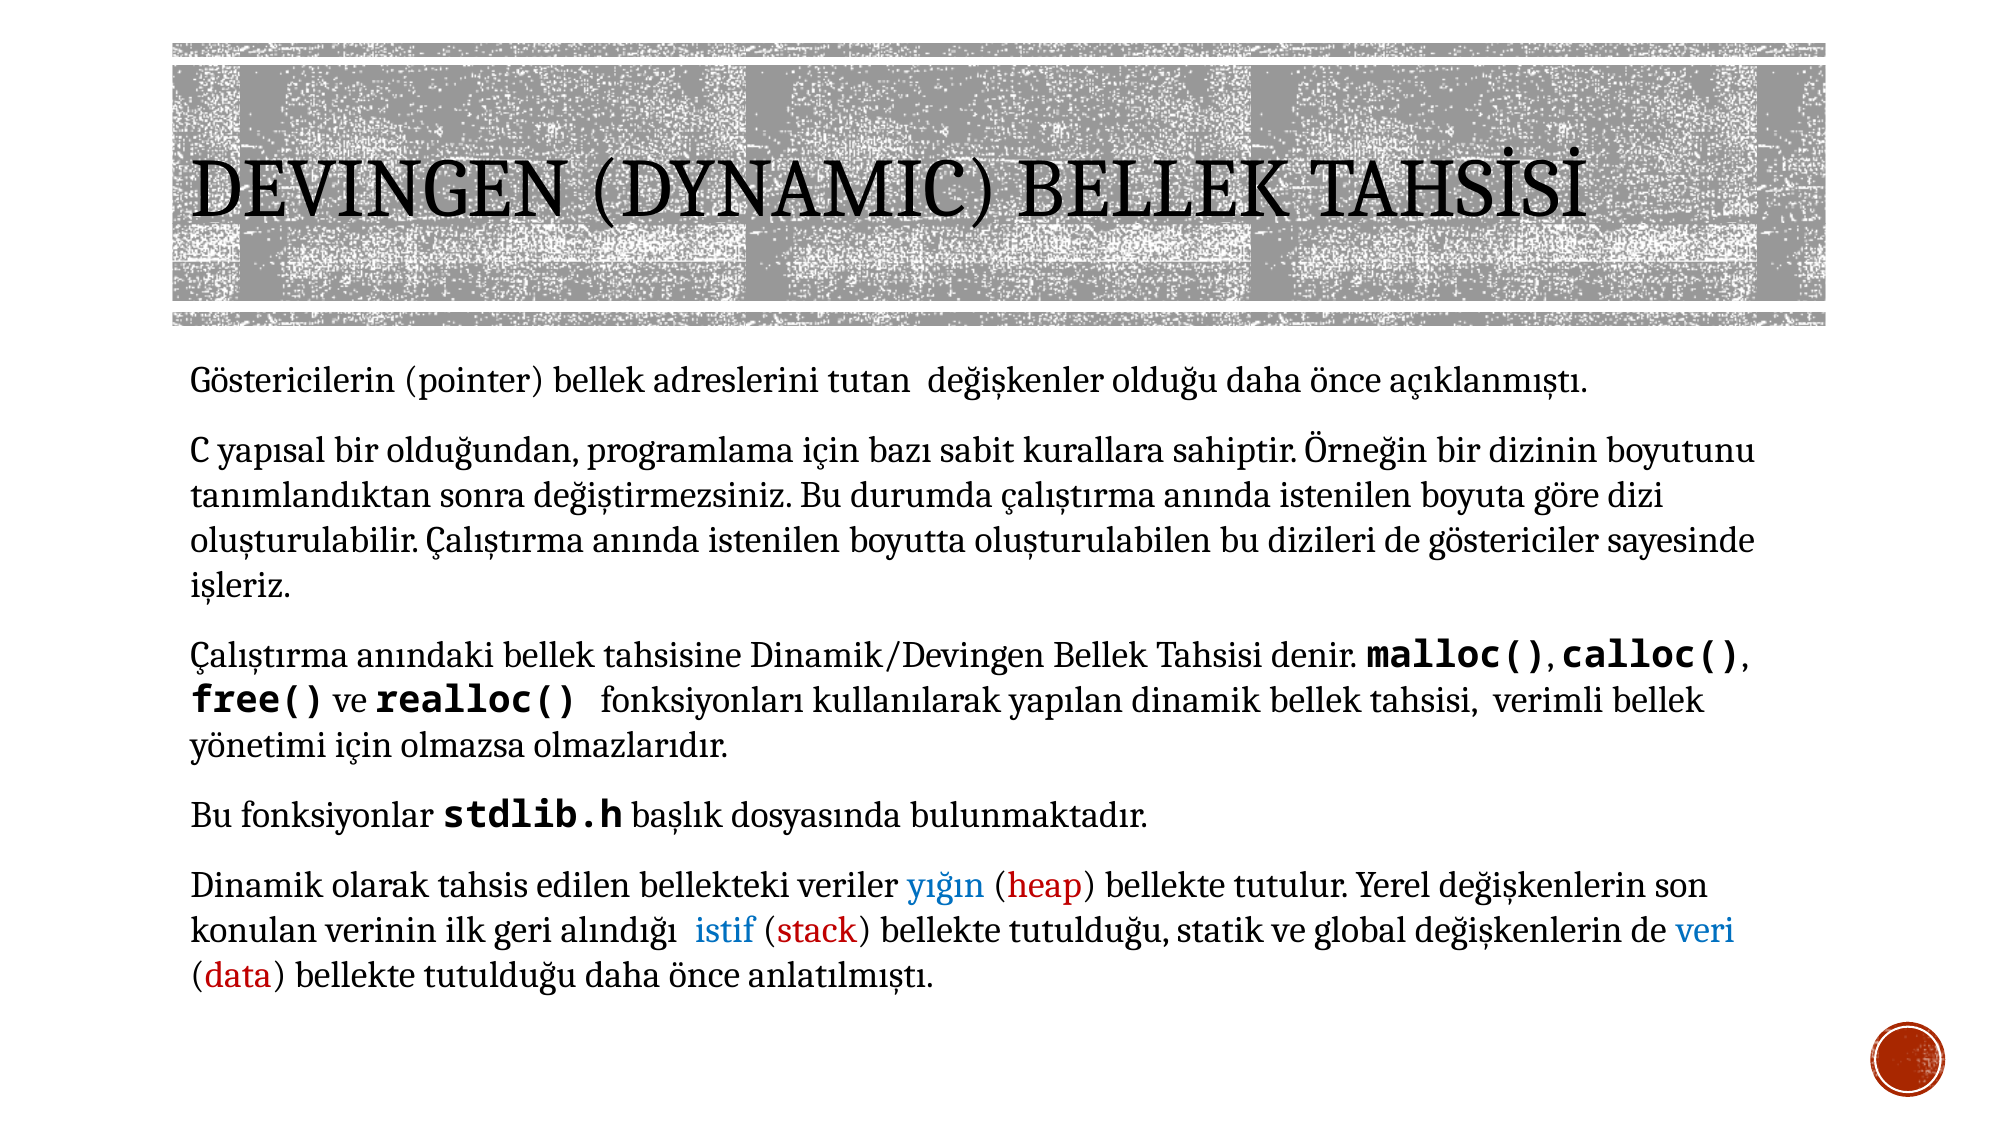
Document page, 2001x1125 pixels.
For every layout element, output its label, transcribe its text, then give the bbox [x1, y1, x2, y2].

list Göstericilerin (pointer) bellek adreslerini tutan değişkenler olduğu daha önce açıklanmıştı. C yapısal bir olduğundan, programlama için bazı sabit kurallara sahiptir. Örneğin bir dizinin boyutunu tanımlandıktan sonra değiştirmezsiniz. Bu durumda çalıştırma anında istenilen boyuta göre dizi oluşturulabilir. Çalıştırma anında istenilen boyutta oluşturulabilen bu dizileri de göstericiler sayesinde işleriz. Çalıştırma anındaki bellek tahsisine Dinamik/Devingen Bellek Tahsisi denir. malloc(), calloc(), free() ve realloc() fonksiyonları kullanılarak yapılan dinamik bellek tahsisi, verimli bellek yönetimi için olmazsa olmazlarıdır. Bu fonksiyonlar stdlib.h başlık dosyasında bulunmaktadır. Dinamik olarak tahsis edilen bellekteki veriler yığın (heap) bellekte tutulur. Yerel değişkenlerin son konulan verinin ilk geri alındığı istif (stack) bellekte tutulduğu, statik ve global değişkenlerin de veri (data) bellekte tutulduğu daha önce anlatılmıştı. [175, 348, 1826, 1013]
picture [172, 43, 1826, 57]
picture [172, 65, 1826, 301]
picture [1870, 1021, 1946, 1097]
picture [172, 312, 1826, 326]
title DEVINGEN (DYNAMIC) BELLEK TAHSİSİ [175, 79, 1826, 301]
